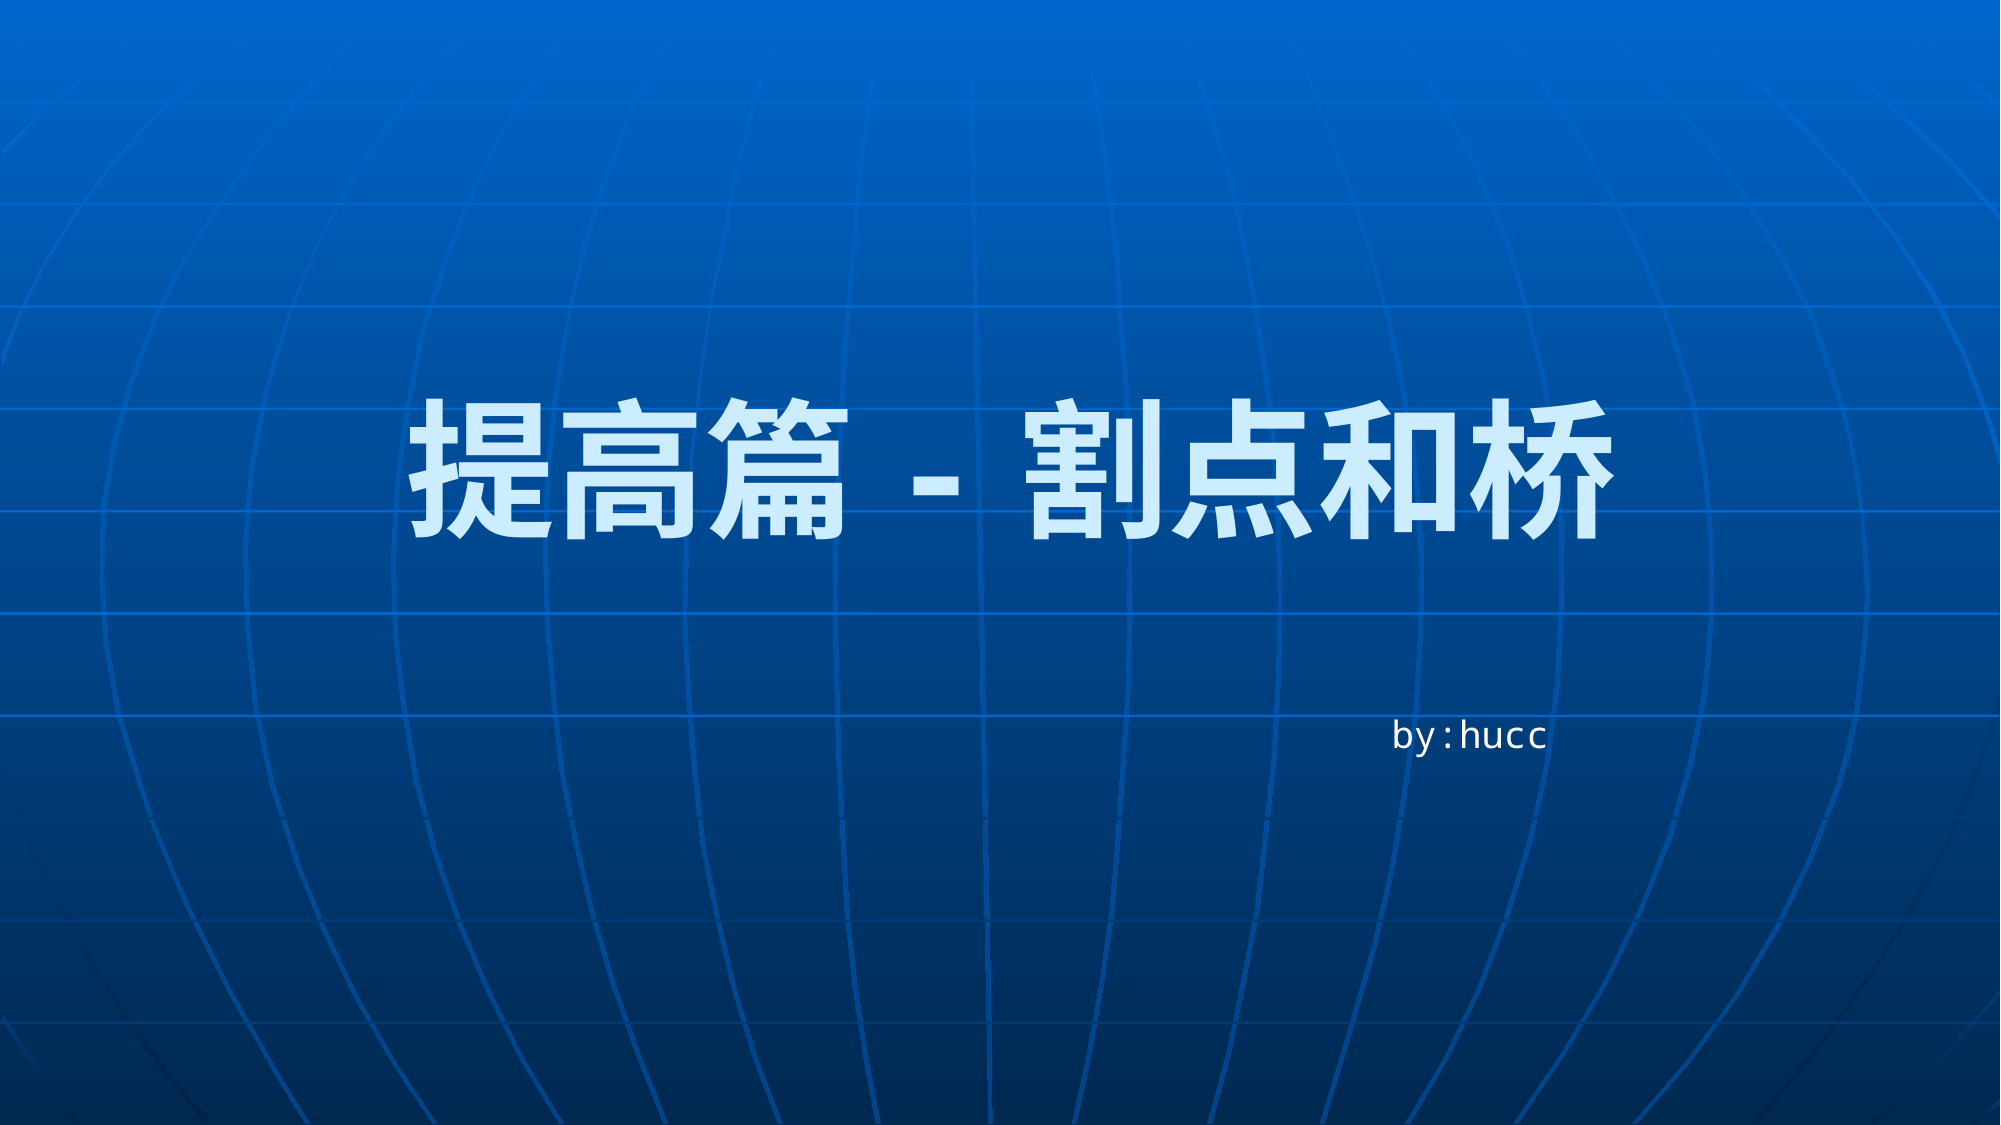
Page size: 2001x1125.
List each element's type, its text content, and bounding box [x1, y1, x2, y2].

text_box by:hucc [1376, 704, 1564, 764]
title 提高篇-割点和桥 [263, 278, 1760, 565]
